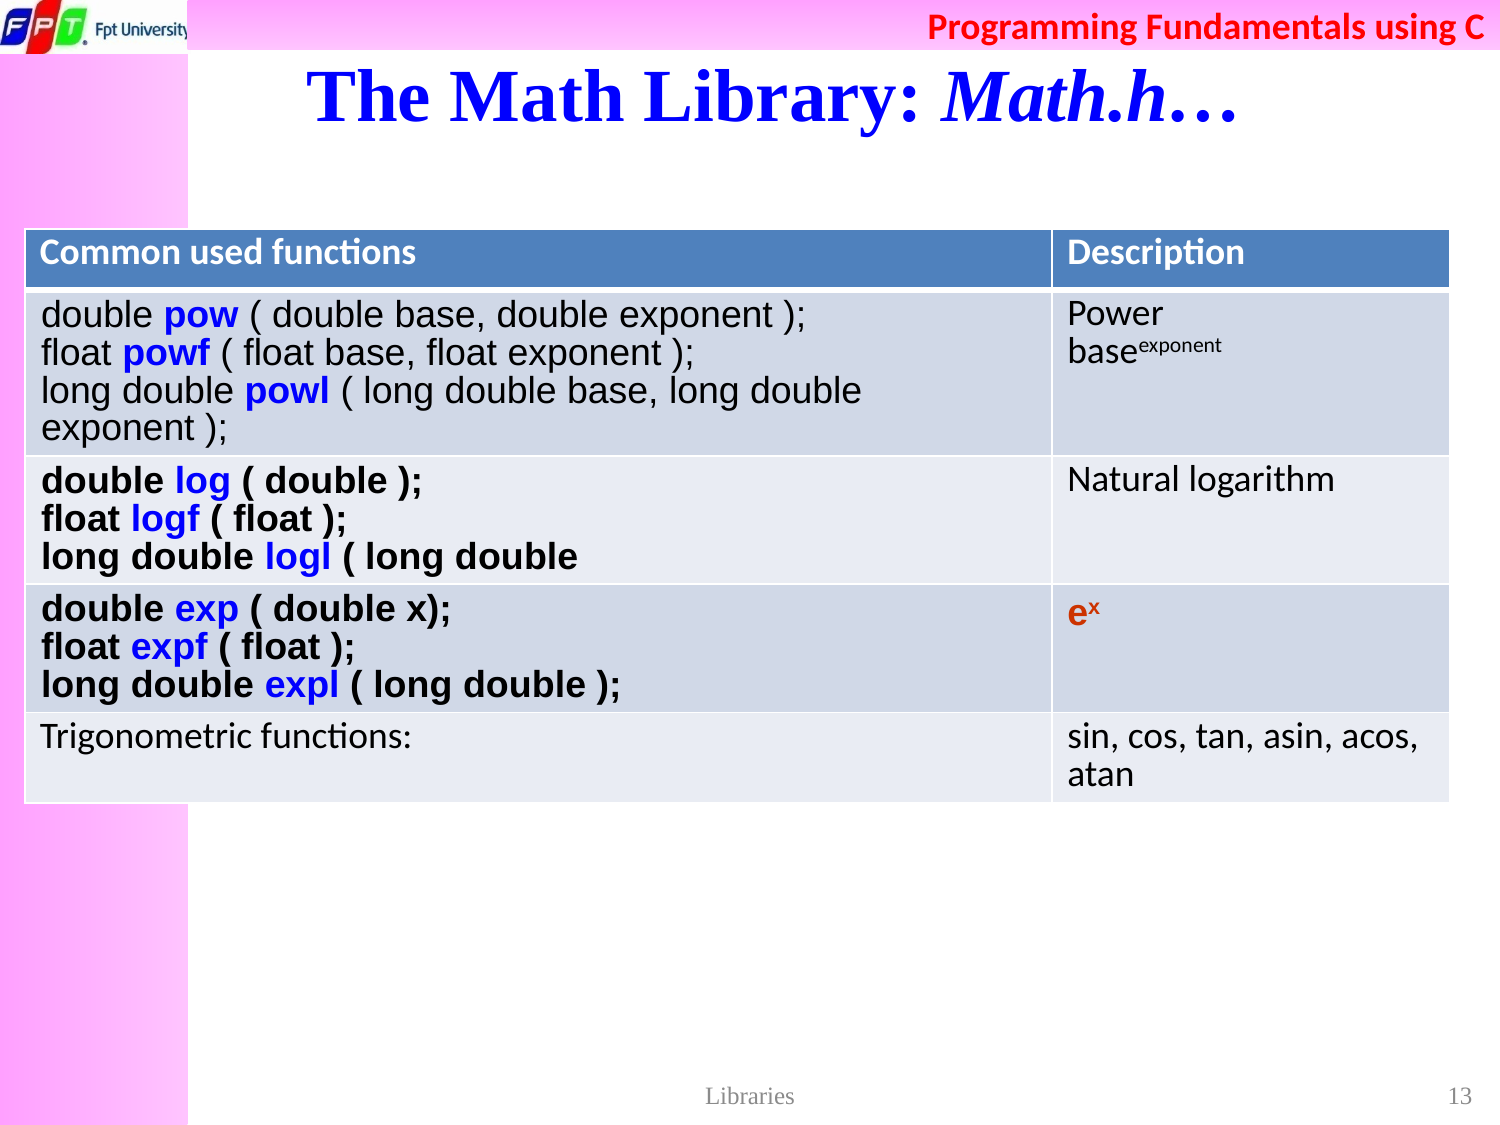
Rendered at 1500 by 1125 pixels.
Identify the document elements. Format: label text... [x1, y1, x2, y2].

table_cell sin, cos, tan, asin, acos, atan [1053, 713, 1449, 802]
picture [0, 0, 188, 54]
table_cell Trigonometric functions: [26, 713, 1051, 802]
table_cell ex [1053, 585, 1449, 712]
table_cell double log ( double ); float logf ( float ); long double logl ( long double [26, 457, 1051, 583]
table_cell double exp ( double x); float expf ( float ); long double expl ( long double ); [26, 585, 1051, 712]
slide_number 13 [1137, 1074, 1488, 1116]
table_header Description [1053, 230, 1449, 287]
title The Math Library: Math.h… [125, 45, 1425, 138]
table_header Common used functions [26, 230, 1051, 287]
table_cell Power baseexponent [1053, 293, 1449, 455]
table_cell double pow ( double base, double exponent ); float powf ( float base, float exponent ); long double powl ( long double base, long double exponent ); [26, 293, 1051, 455]
footer Libraries [512, 1074, 988, 1116]
table_cell Natural logarithm [1053, 457, 1449, 583]
